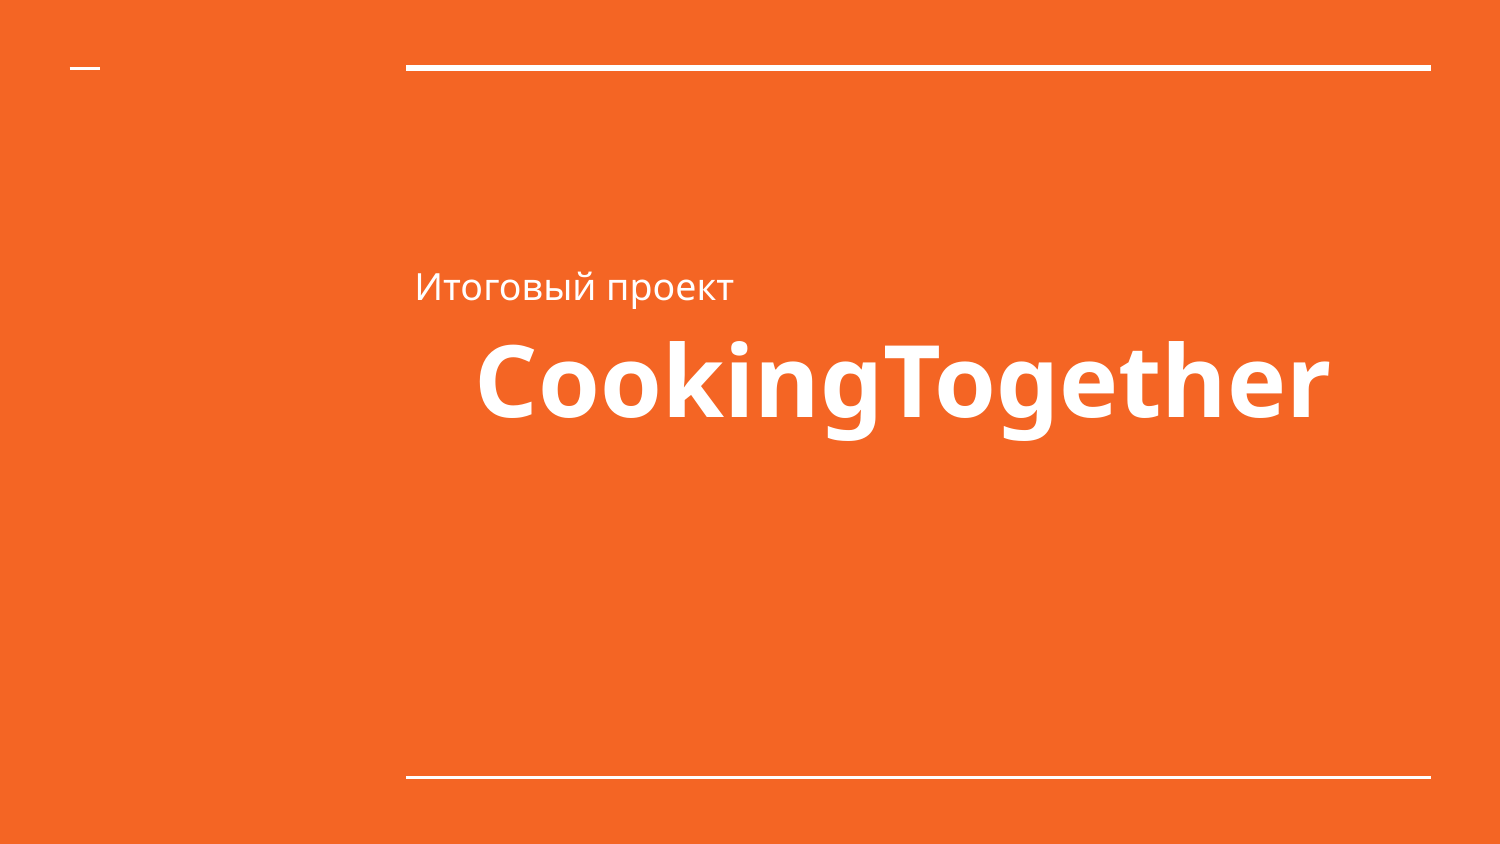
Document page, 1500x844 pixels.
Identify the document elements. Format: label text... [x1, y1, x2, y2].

subtitle Итоговый проект [399, 123, 1438, 327]
title CookingTogether [309, 295, 1349, 549]
